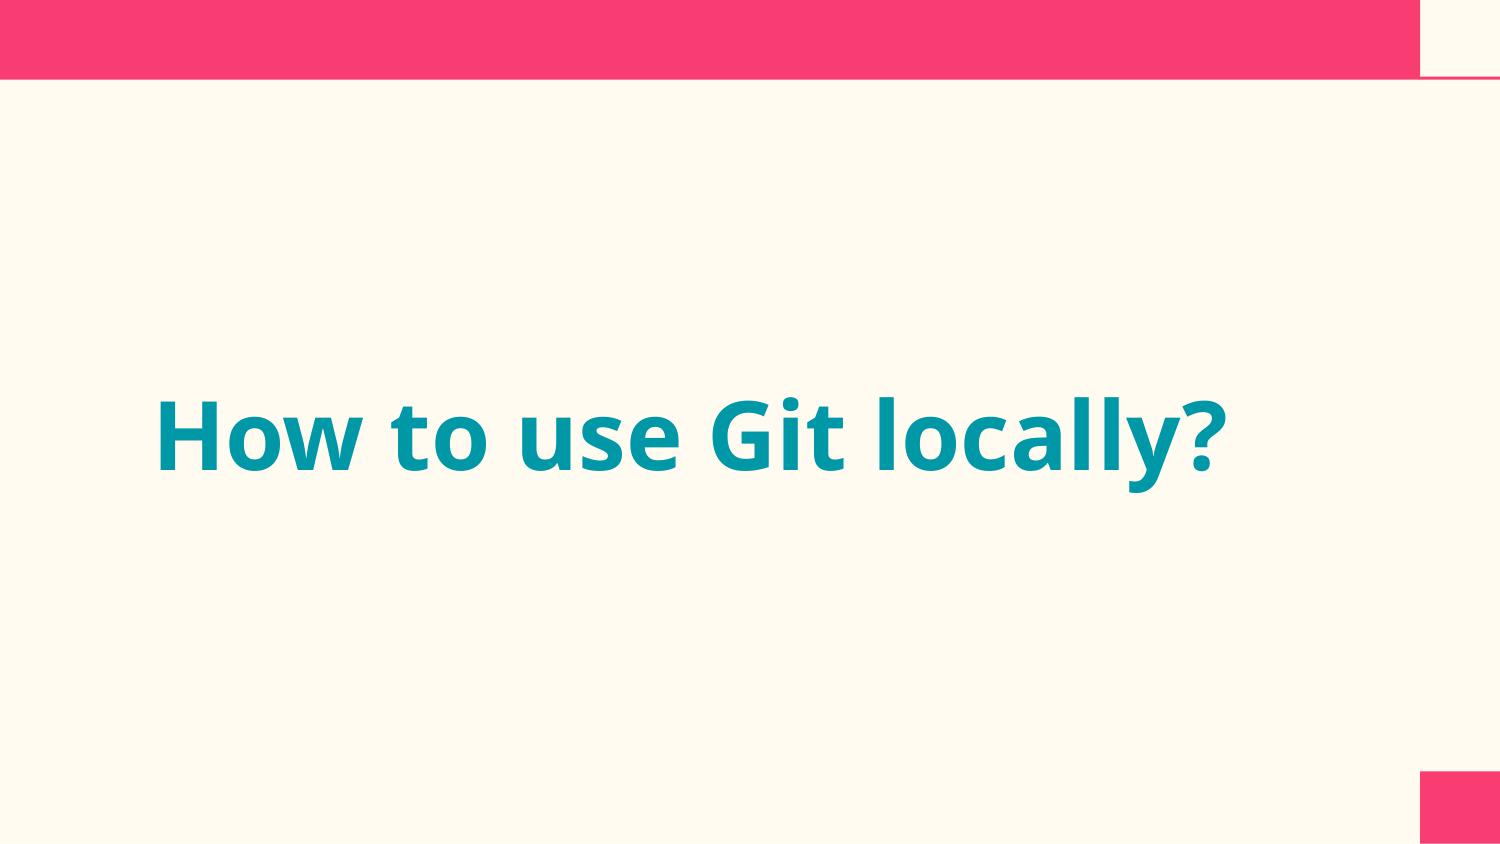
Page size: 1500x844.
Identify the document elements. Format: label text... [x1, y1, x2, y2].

subtitle How to use Git locally? [148, 374, 1367, 844]
